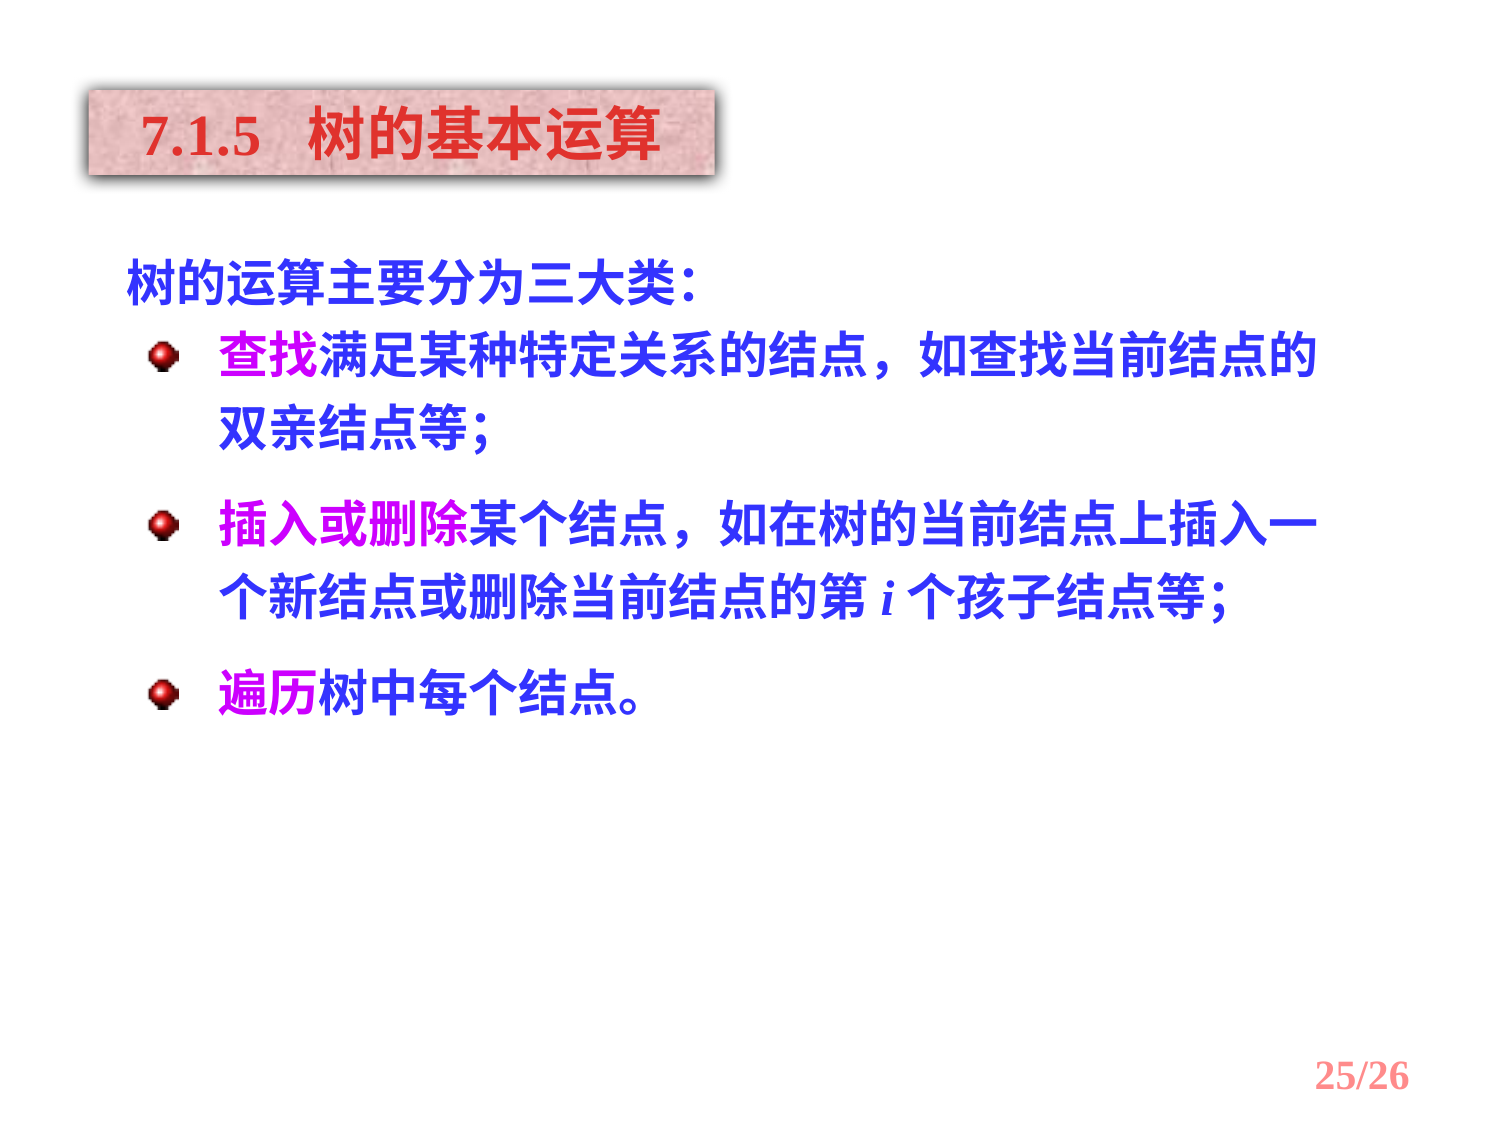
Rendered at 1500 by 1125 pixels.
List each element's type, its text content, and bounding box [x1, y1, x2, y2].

text_box 7.1.5 树的基本运算 [88, 90, 715, 175]
picture [143, 336, 179, 372]
picture [143, 674, 179, 710]
text_box 查找满足某种特定关系的结点，如查找当前结点的双亲结点等； 插入或删除某个结点，如在树的当前结点上插入一个新结点或删除当前结点的第i个孩子结点等； 遍历树中每个结点。 [128, 304, 1360, 730]
picture [143, 505, 179, 541]
slide_number 25 [1074, 1042, 1425, 1103]
text_box 树的运算主要分为三大类： [88, 231, 1376, 319]
